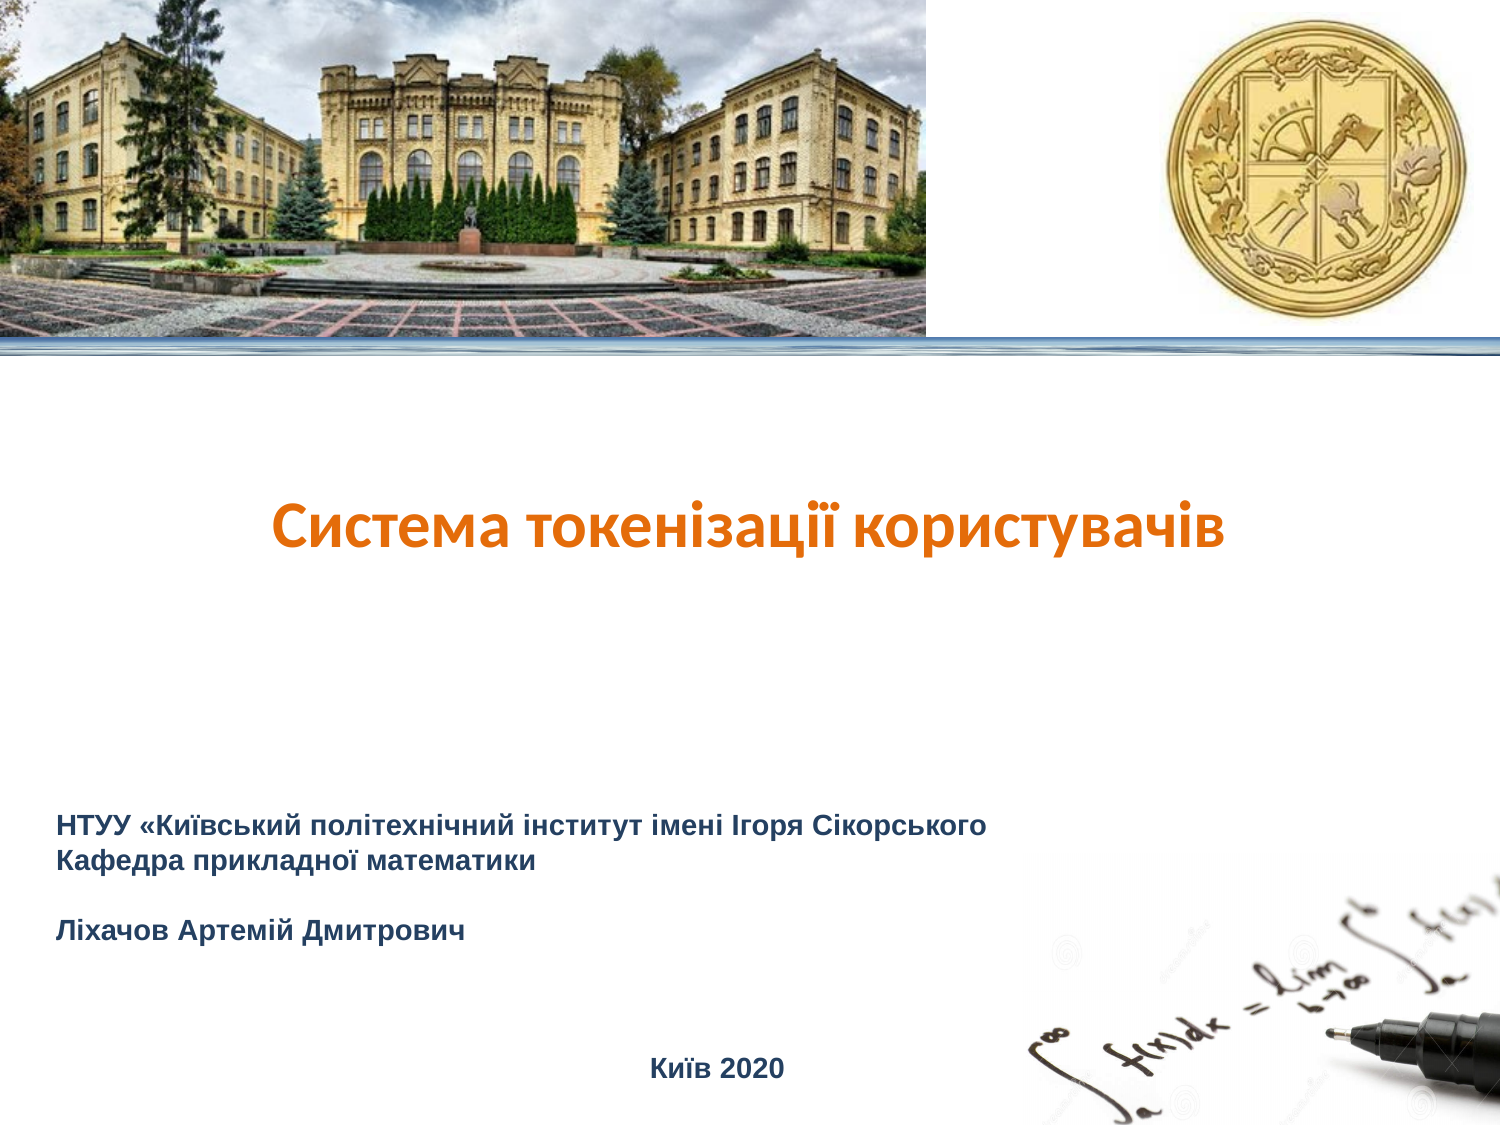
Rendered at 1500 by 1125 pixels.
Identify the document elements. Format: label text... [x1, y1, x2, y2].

picture [0, 0, 1500, 356]
picture [1022, 853, 1500, 1125]
picture [1159, 12, 1474, 326]
title Система токенізації користувачів [38, 432, 1462, 609]
text_box НТУУ «Київський політехнічний інститут імені Ігоря Сікорського Кафедра прикладної математики Ліхачов Артемій Дмитрович [41, 798, 1160, 956]
text_box Київ 2020 [634, 1041, 865, 1093]
